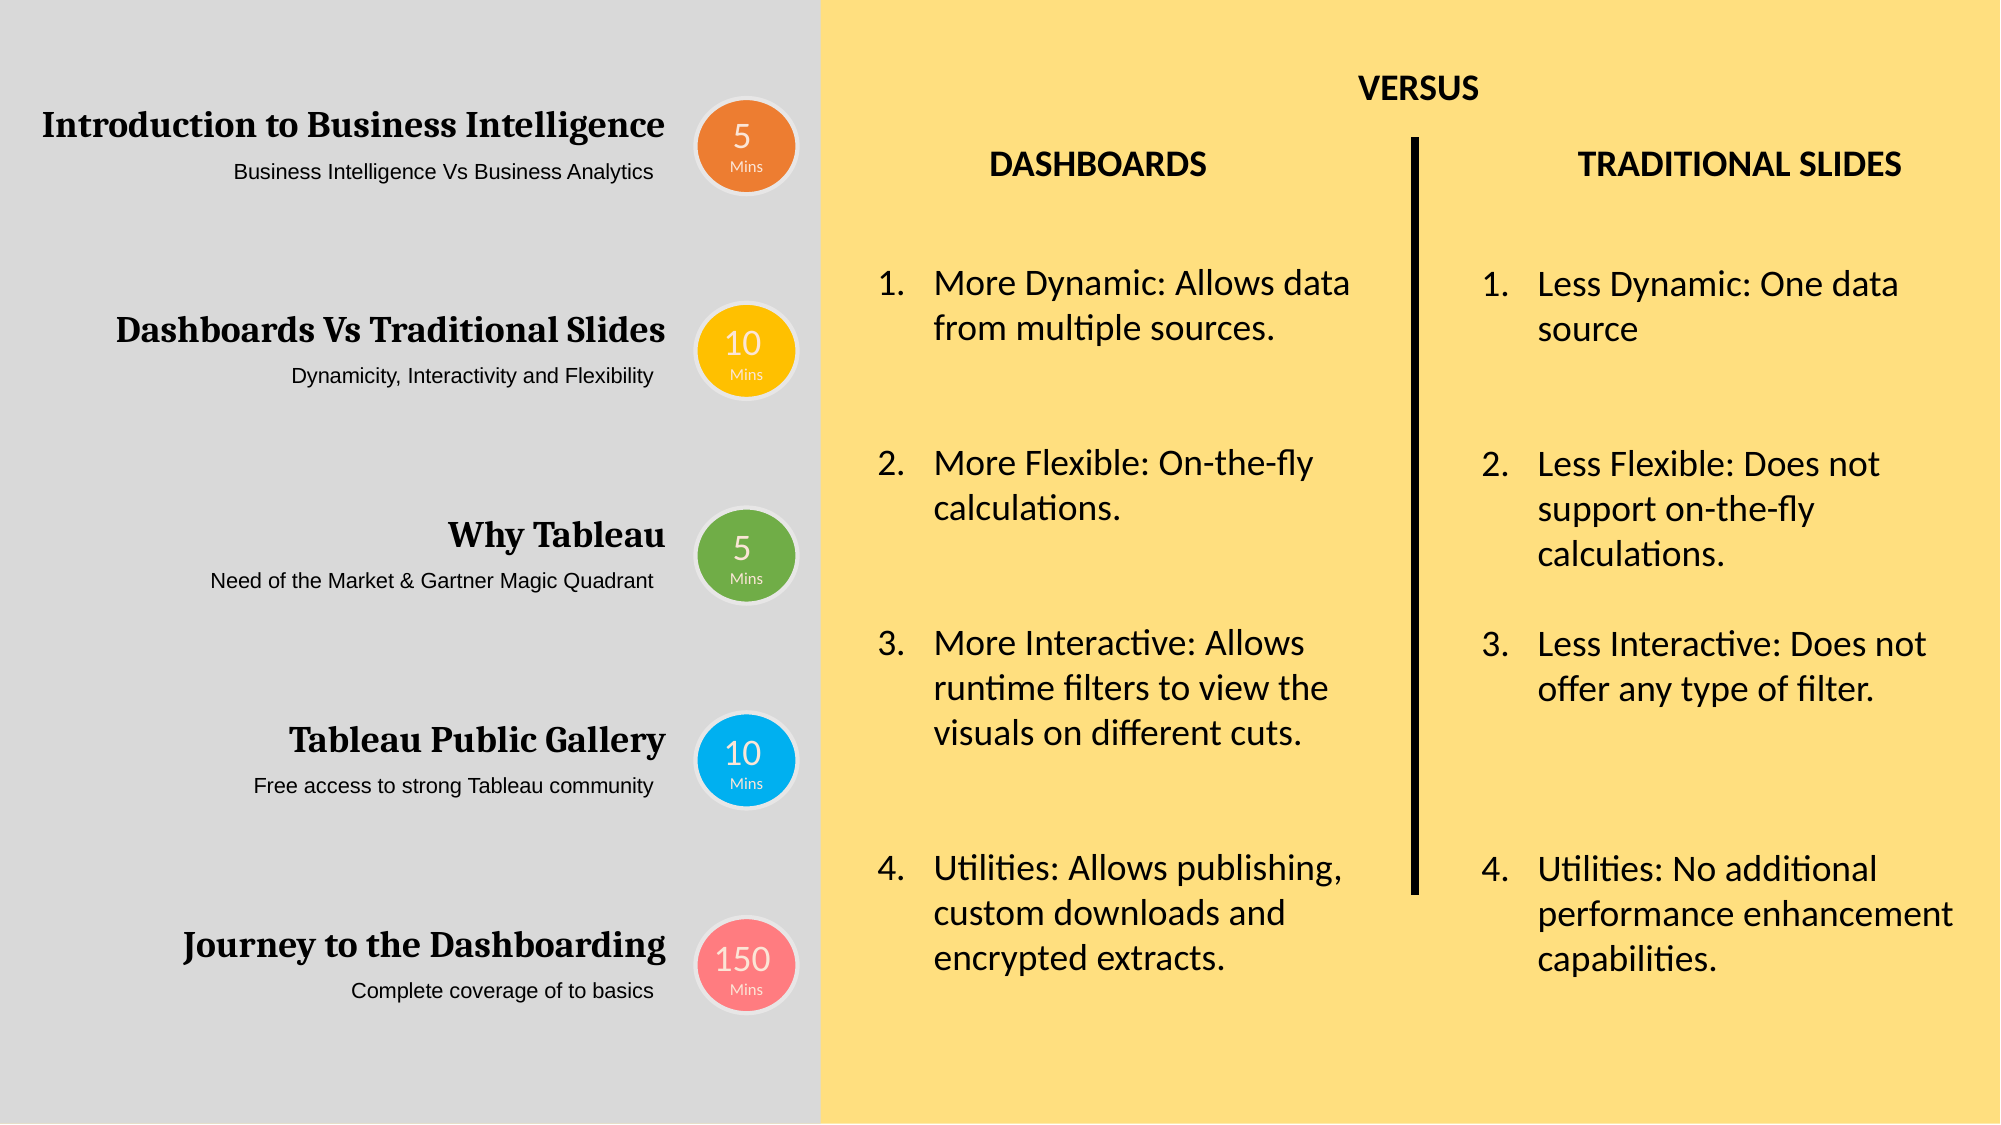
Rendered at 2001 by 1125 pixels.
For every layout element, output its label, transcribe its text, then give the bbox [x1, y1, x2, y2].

text_box 150 Mins [798, 926, 803, 1007]
text_box [0, 0, 822, 1125]
text_box 10 Mins [798, 310, 803, 391]
text_box [822, 0, 2000, 1125]
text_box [13, 93, 798, 1014]
text_box 5 Mins [798, 103, 803, 184]
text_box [862, 55, 1980, 994]
text_box 5 Mins [798, 515, 803, 596]
text_box 10 Mins [798, 720, 803, 800]
